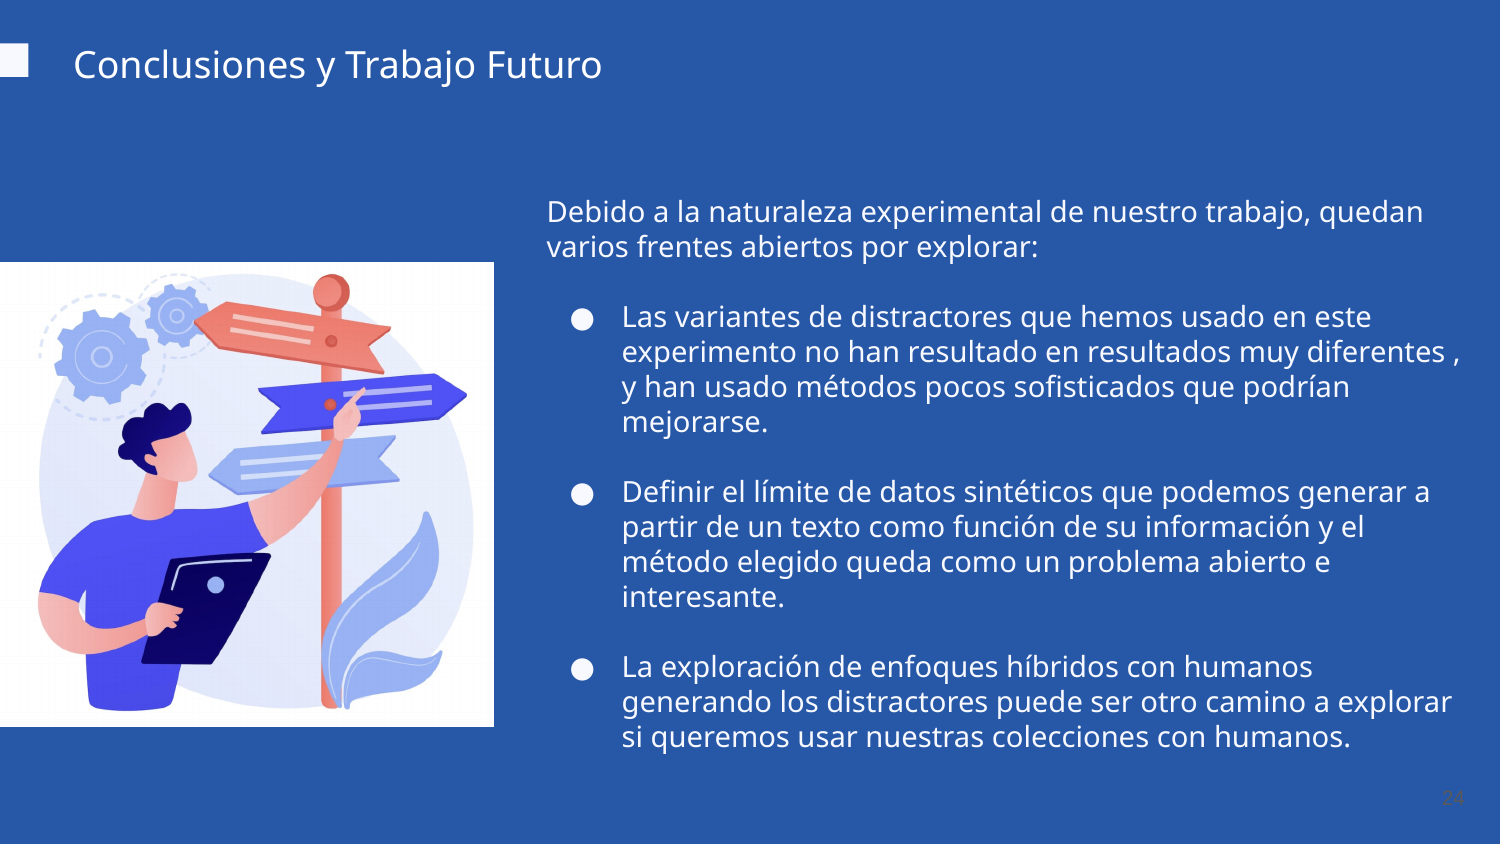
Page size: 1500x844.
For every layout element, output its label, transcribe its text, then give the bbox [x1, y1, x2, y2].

text_box Debido a la naturaleza experimental de nuestro trabajo, quedan varios frentes abiertos por explorar: Las variantes de distractores que hemos usado en este experimento no han resultado en resultados muy diferentes , y han usado métodos pocos sofisticados que podrían mejorarse. Definir el límite de datos sintéticos que podemos generar a partir de un texto como función de su información y el método elegido queda como un problema abierto e interesante. La exploración de enfoques híbridos con humanos generando los distractores puede ser otro camino a explorar si queremos usar nuestras colecciones con humanos. [531, 178, 1480, 810]
picture [0, 261, 494, 727]
slide_number ‹#› [1389, 764, 1480, 830]
text_box Conclusiones y Trabajo Futuro [58, 25, 917, 101]
text_box [0, 43, 29, 77]
